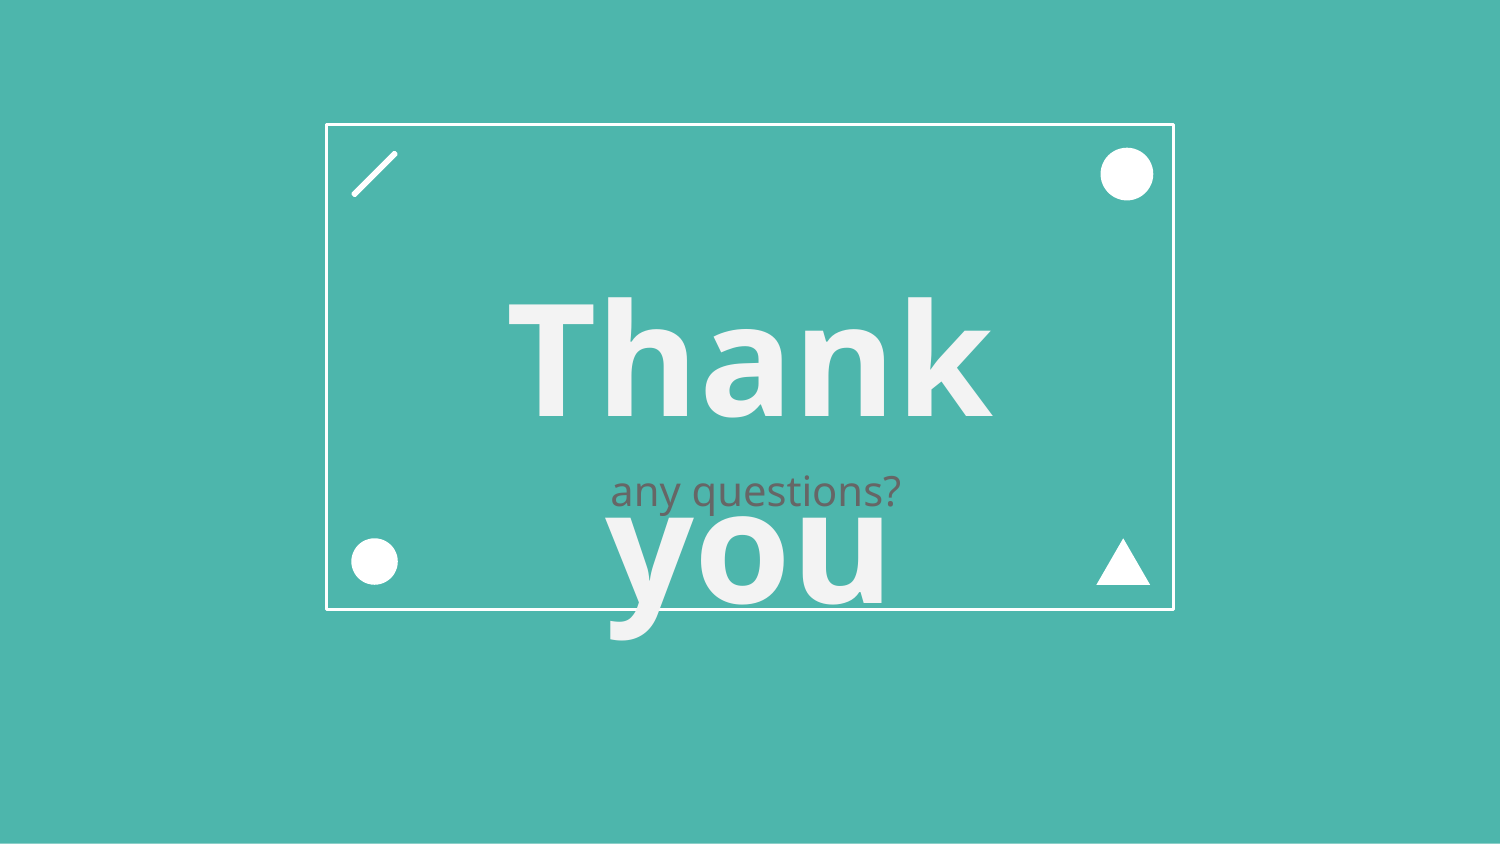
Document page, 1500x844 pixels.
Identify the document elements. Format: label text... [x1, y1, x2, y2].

title Thank you [354, 245, 1146, 435]
subtitle any questions? [332, 449, 1180, 534]
